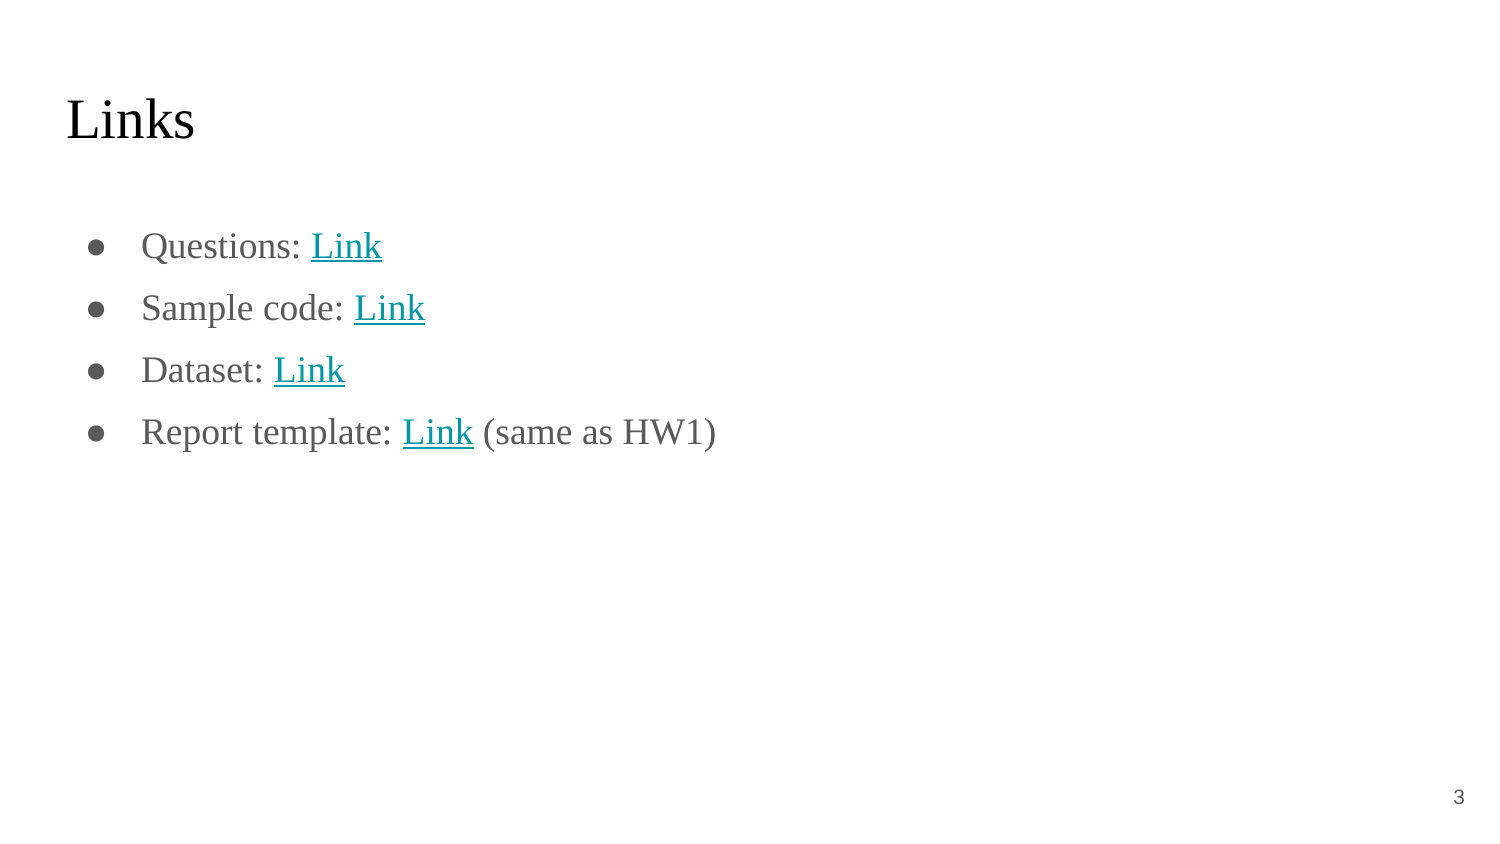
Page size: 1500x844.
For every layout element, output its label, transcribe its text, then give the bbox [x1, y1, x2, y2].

list Questions: Link Sample code: Link Dataset: Link Report template: Link (same as HW1) [51, 189, 1449, 821]
slide_number 3 [1389, 764, 1480, 830]
title Links [51, 72, 1449, 167]
